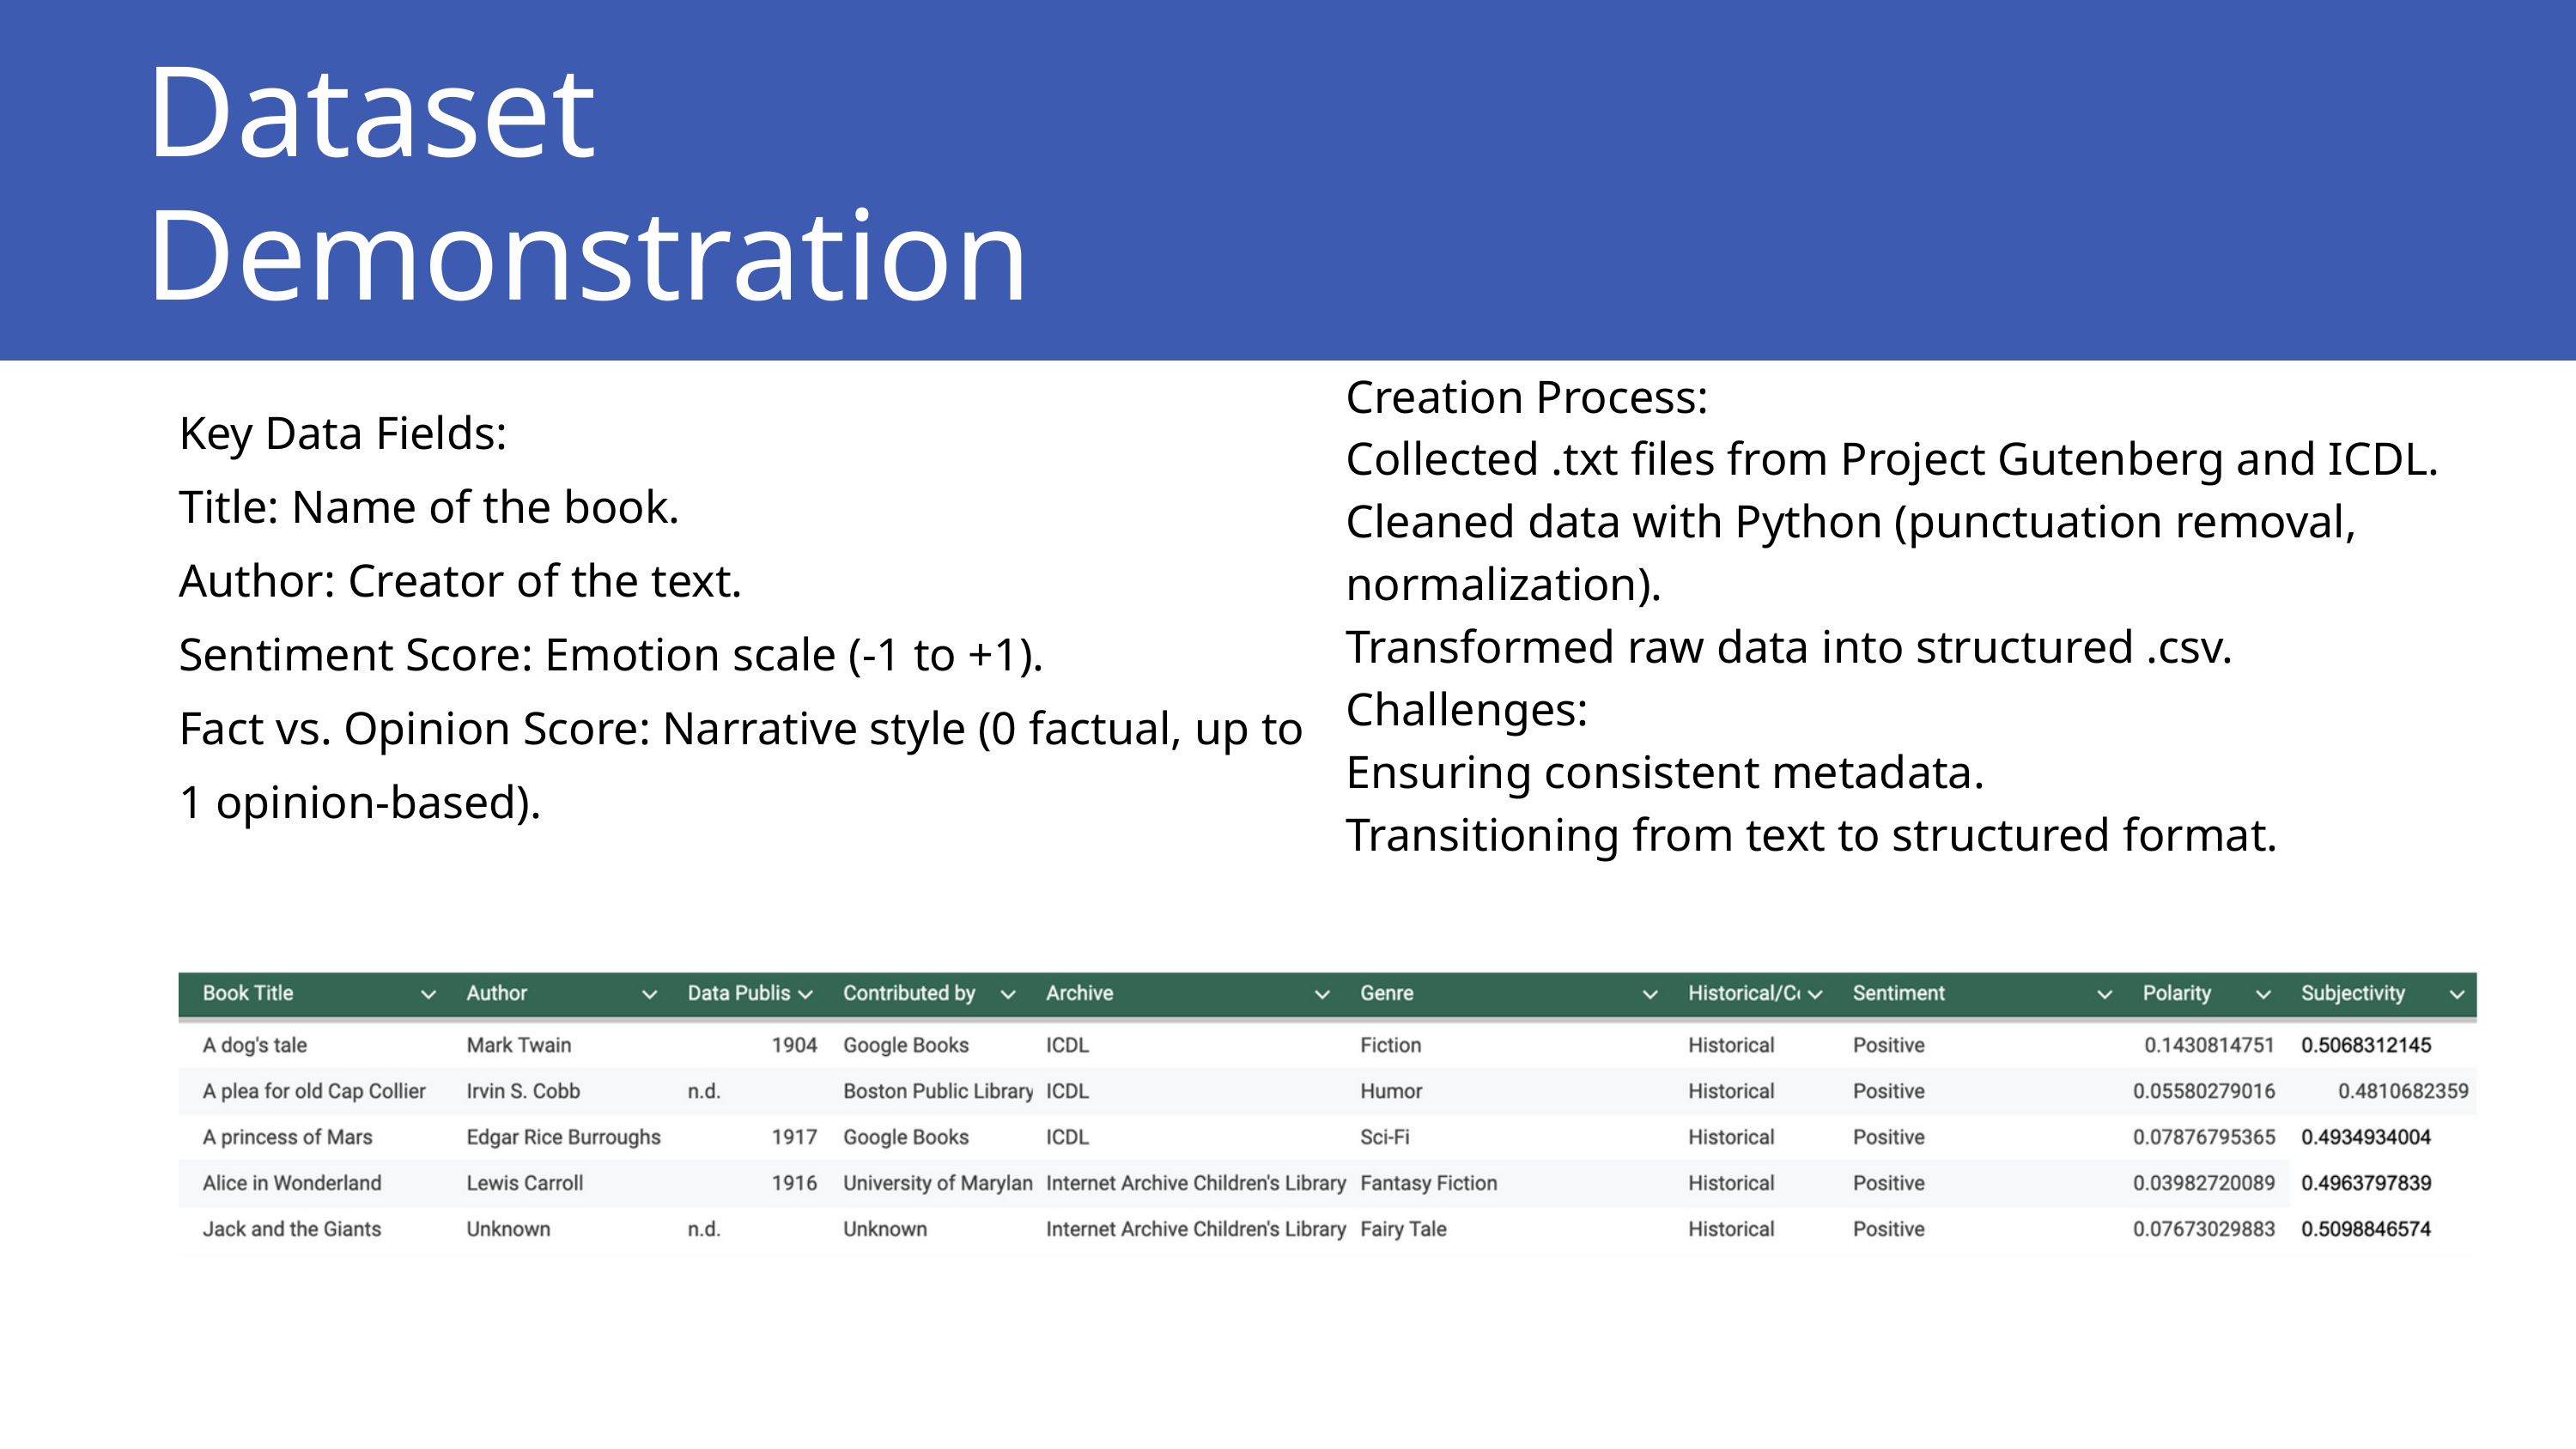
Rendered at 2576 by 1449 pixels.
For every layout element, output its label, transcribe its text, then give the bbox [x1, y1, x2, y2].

text_box Dataset Demonstration [144, 370, 1241, 470]
text_box Key Data Fields: Title: Name of the book. Author: Creator of the text. Sentiment Score: Emotion scale (-1 to +1). Fact vs. Opinion Score: Narrative style (0 factual, up to 1 opinion-based). [179, 385, 1319, 828]
text_box [178, 972, 2477, 1252]
text_box Creation Process: Collected .txt files from Project Gutenberg and ICDL. Cleaned data with Python (punctuation removal, normalization). Transformed raw data into structured .csv. Challenges: Ensuring consistent metadata. Transitioning from text to structured format. [1346, 370, 2559, 860]
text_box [0, 0, 2576, 361]
